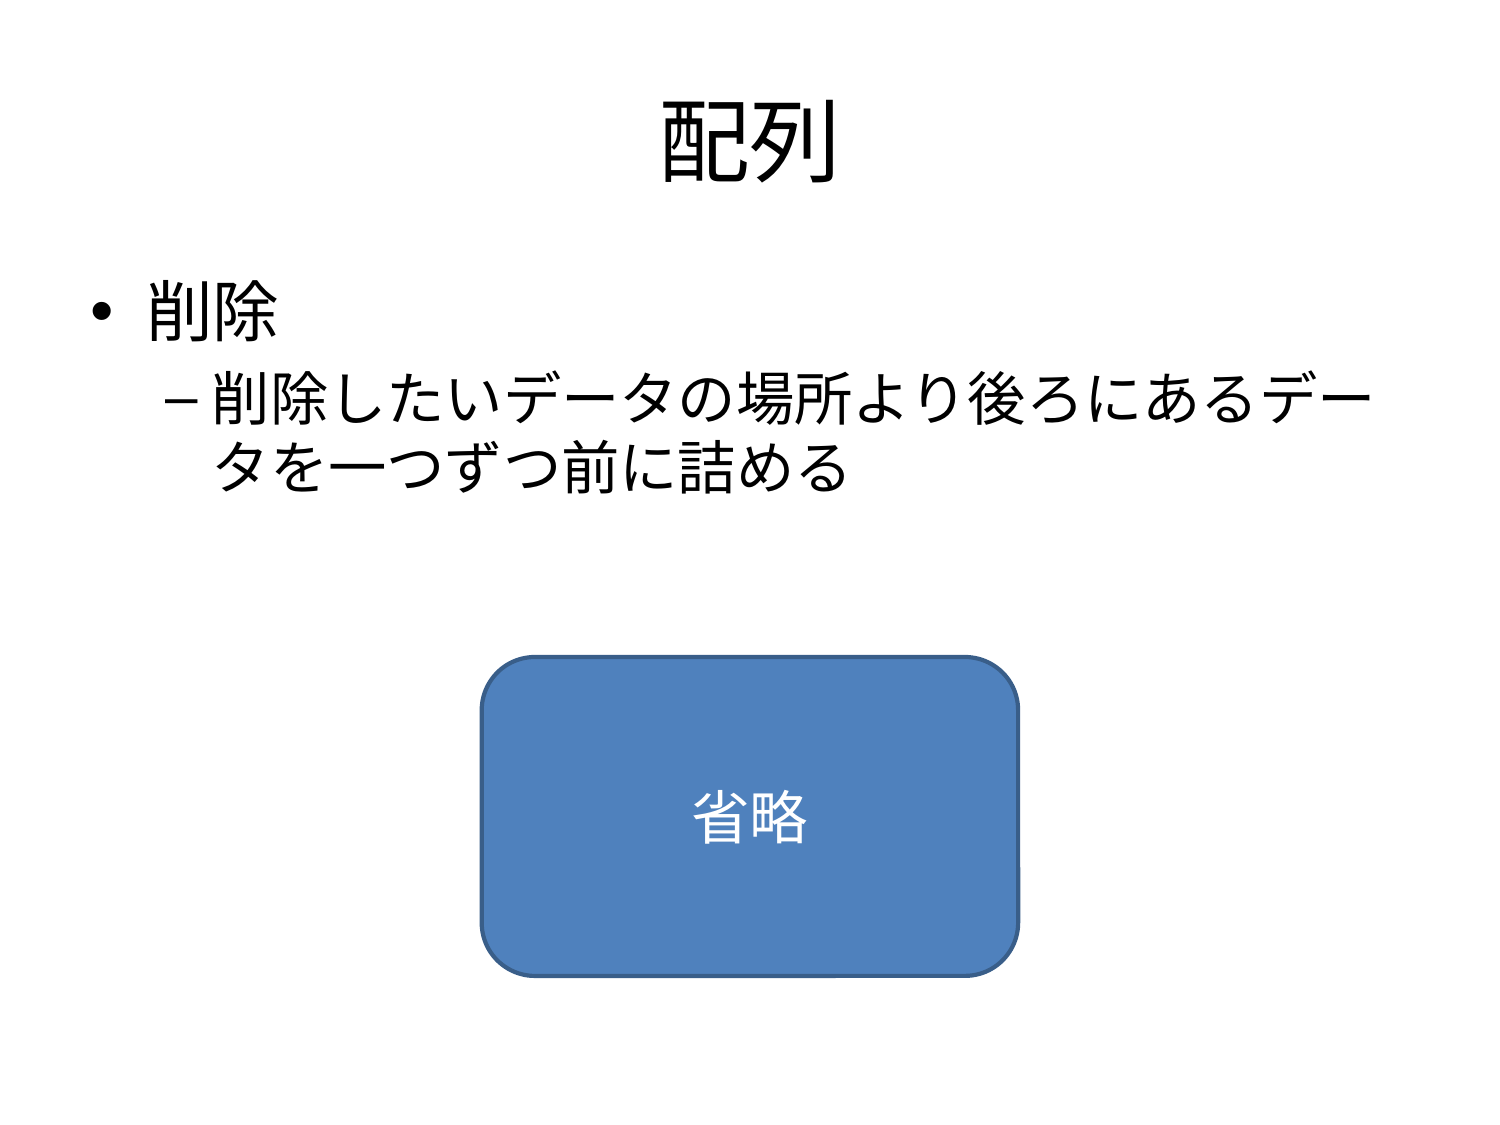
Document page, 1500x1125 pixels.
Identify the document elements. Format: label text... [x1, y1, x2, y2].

list 削除 削除したいデータの場所より後ろにあるデータを一つずつ前に詰める [75, 262, 1425, 1005]
title 配列 [75, 45, 1425, 233]
text_box 省略 [481, 656, 1019, 976]
